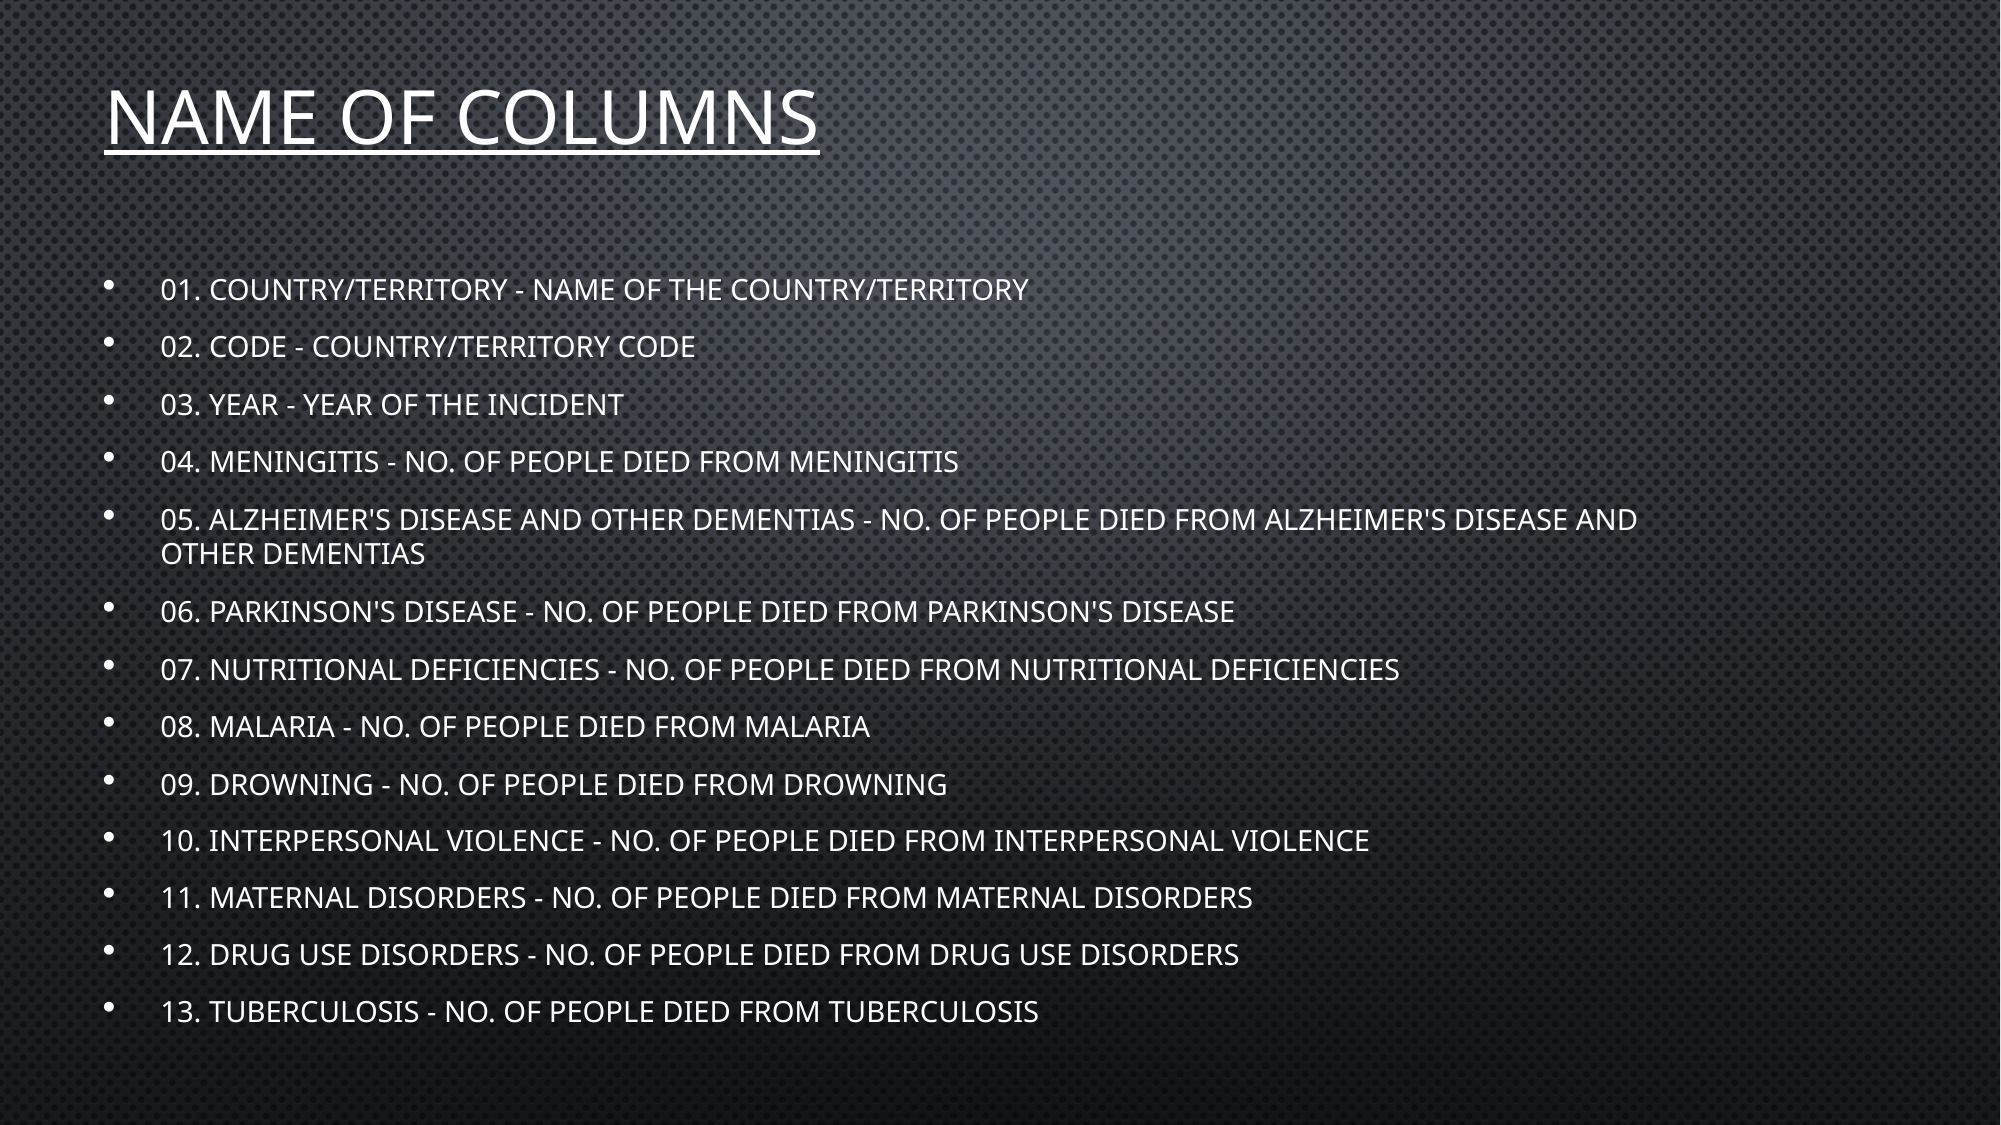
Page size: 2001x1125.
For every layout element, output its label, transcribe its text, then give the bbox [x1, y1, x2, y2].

title Name of Columns [89, 23, 902, 204]
list 01. Country/Territory - Name of the Country/Territory 02. Code - Country/Territory Code 03. Year - Year of the Incident 04. Meningitis - No. of People died from Meningitis 05. Alzheimer's Disease and Other Dementias - No. of People died from Alzheimer's Disease and Other Dementias 06. Parkinson's Disease - No. of People died from Parkinson's Disease 07. Nutritional Deficiencies - No. of People died from Nutritional Deficiencies 08. Malaria - No. of People died from Malaria 09. Drowning - No. of People died from Drowning 10. Interpersonal Violence - No. of People died from Interpersonal Violence 11. Maternal Disorders - No. of People died from Maternal Disorders 12. Drug Use Disorders - No. of People died from Drug Use Disorders 13. Tuberculosis - No. of People died from Tuberculosis [89, 204, 1715, 1095]
